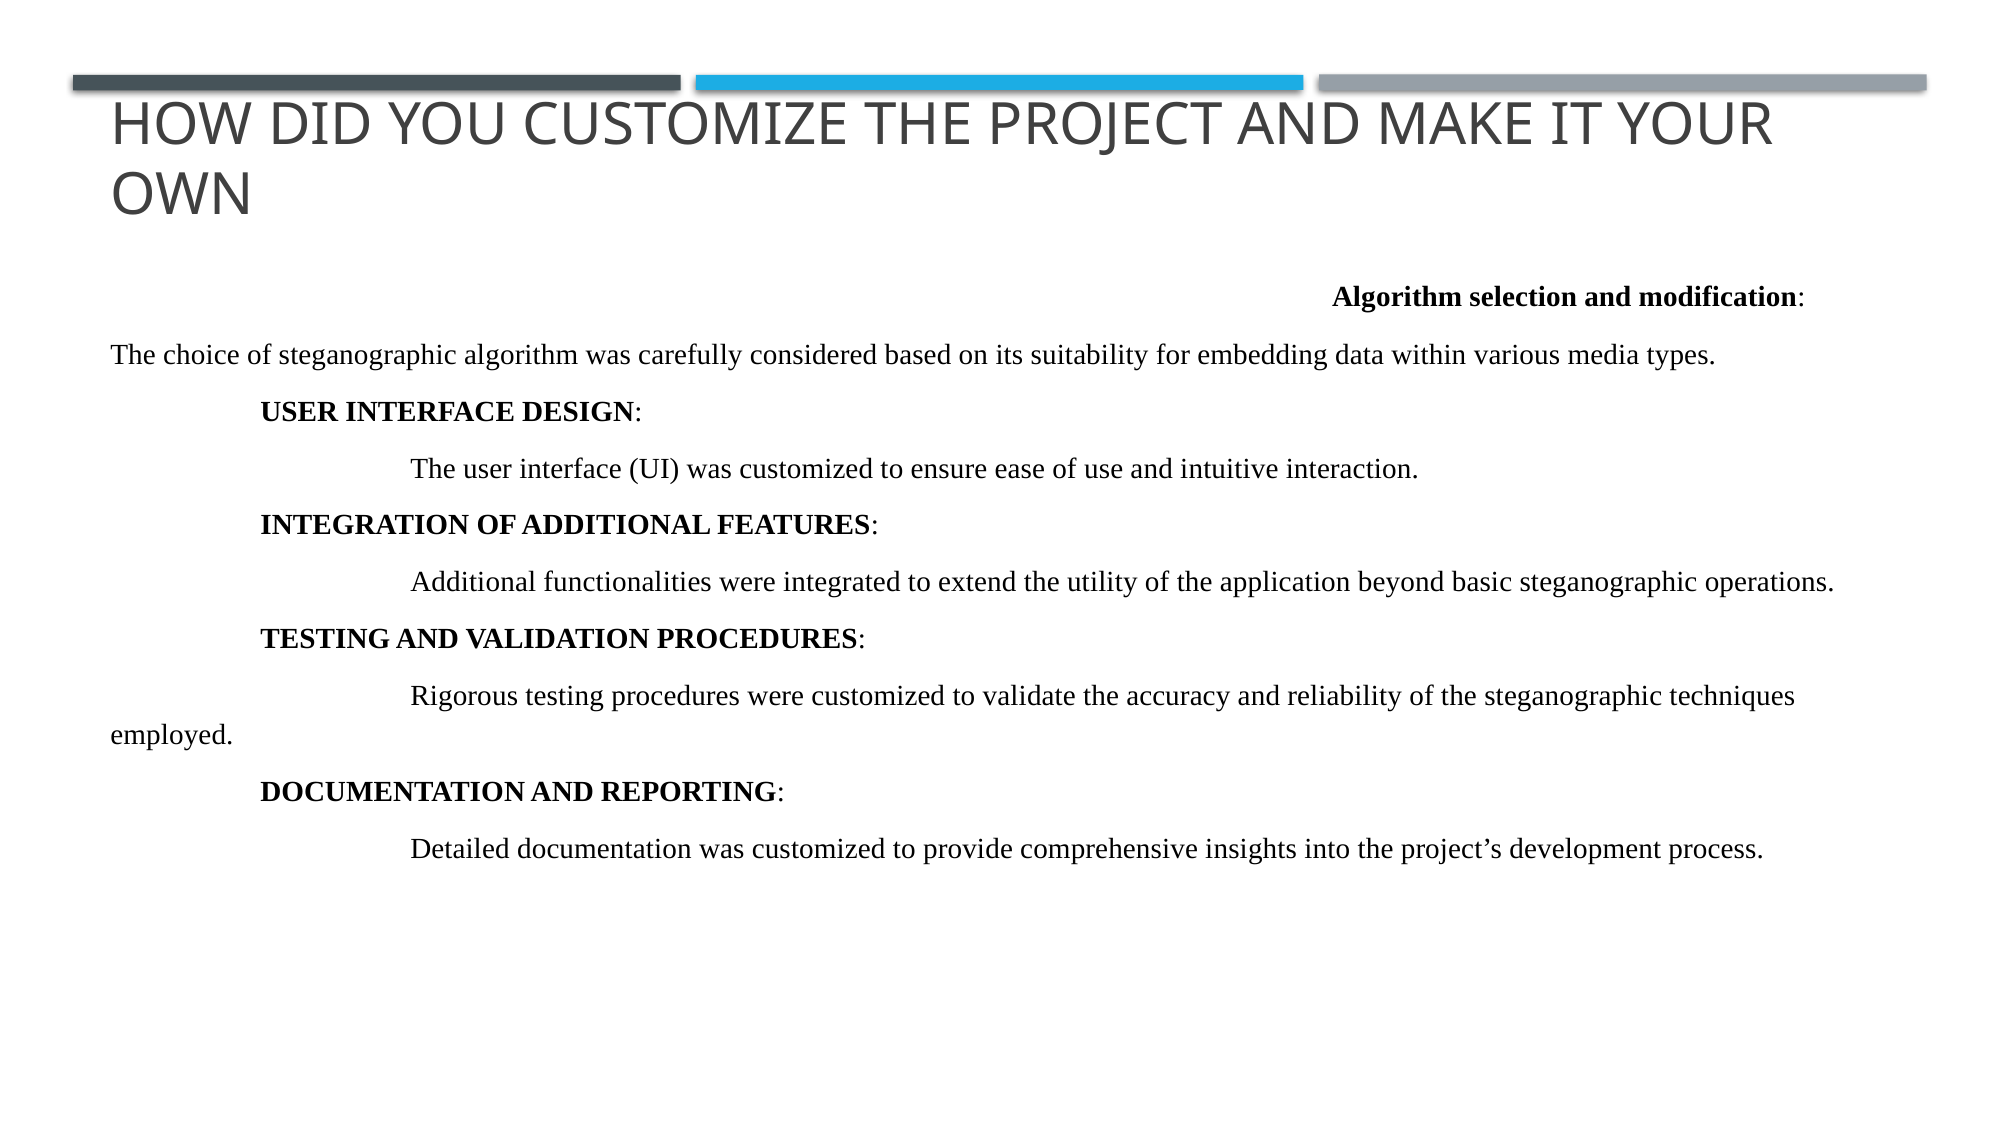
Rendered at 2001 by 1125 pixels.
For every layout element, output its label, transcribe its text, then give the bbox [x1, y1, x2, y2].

list Algorithm selection and modification: The choice of steganographic algorithm was carefully considered based on its suitability for embedding data within various media types. USER INTERFACE DESIGN: The user interface (UI) was customized to ensure ease of use and intuitive interaction. INTEGRATION OF ADDITIONAL FEATURES: Additional functionalities were integrated to extend the utility of the application beyond basic steganographic operations. TESTING AND VALIDATION PROCEDURES: Rigorous testing procedures were customized to validate the accuracy and reliability of the steganographic techniques employed. DOCUMENTATION AND REPORTING: Detailed documentation was customized to provide comprehensive insights into the project’s development process. [95, 217, 1905, 979]
title How did you customize the project and make it your own [95, 35, 1905, 217]
